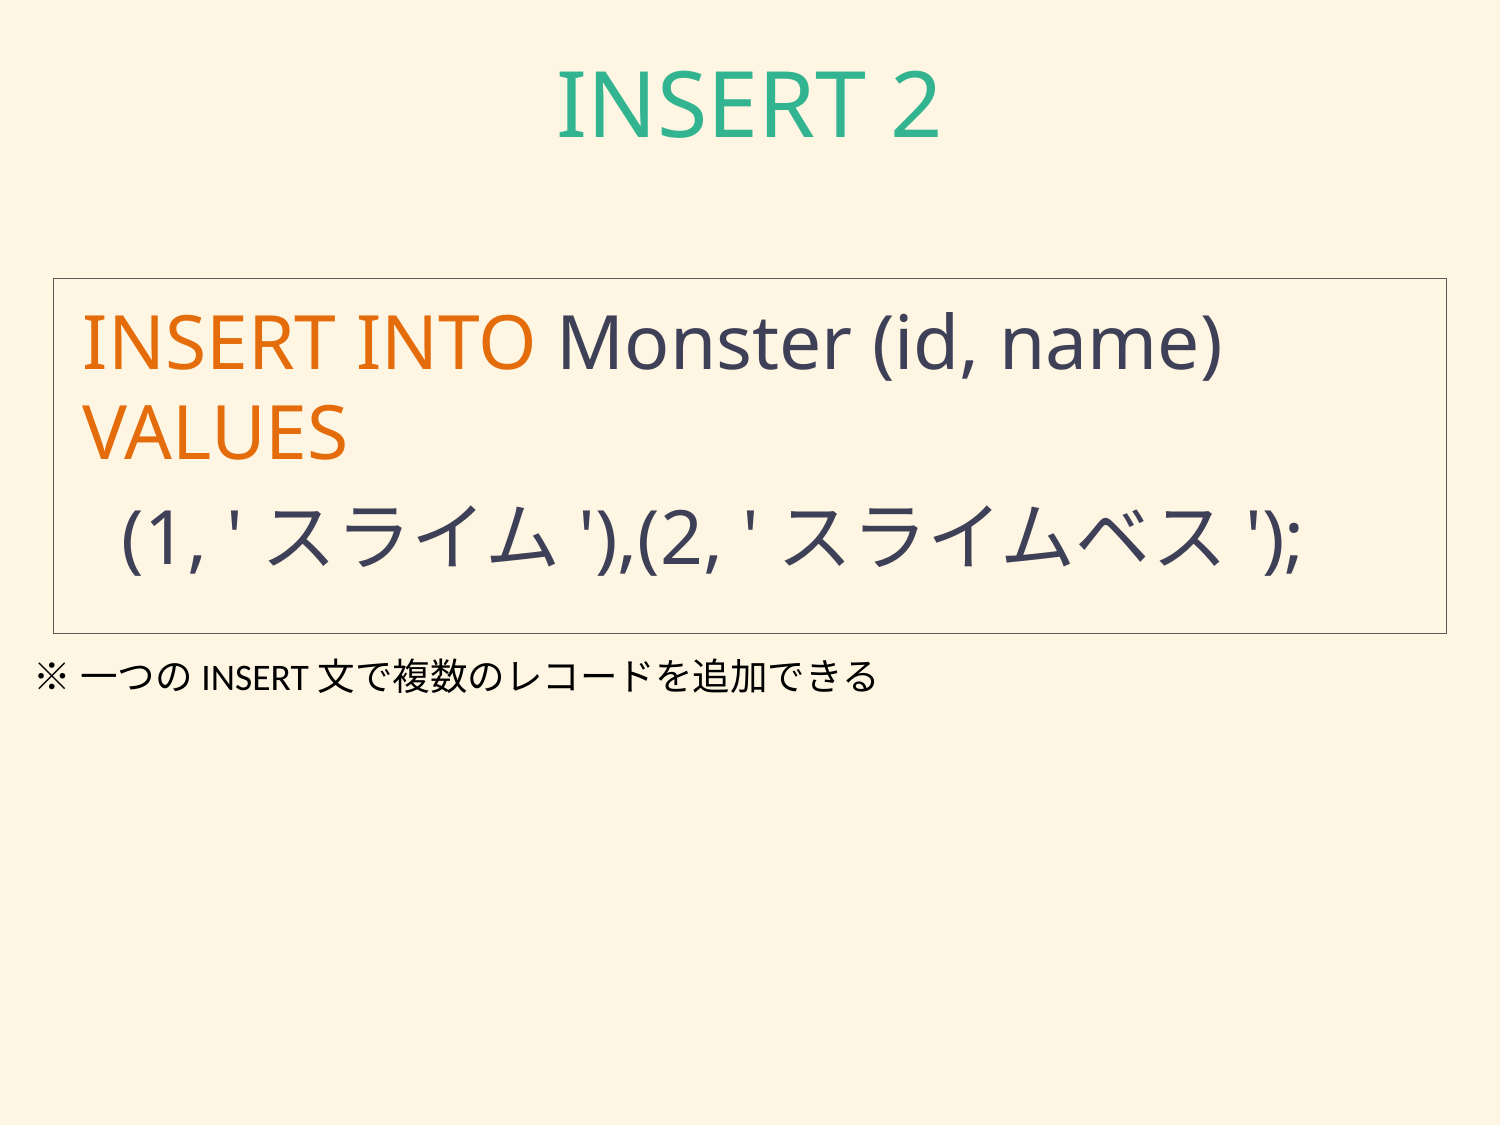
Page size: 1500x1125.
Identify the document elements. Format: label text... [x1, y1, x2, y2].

title INSERT 2 [75, 7, 1425, 195]
text_box INSERT INTO Monster (id, name) VALUES (1, 'スライム'),(2, 'スライムベス'); [53, 278, 1447, 634]
text_box ※一つのINSERT文で複数のレコードを追加できる [18, 645, 895, 705]
